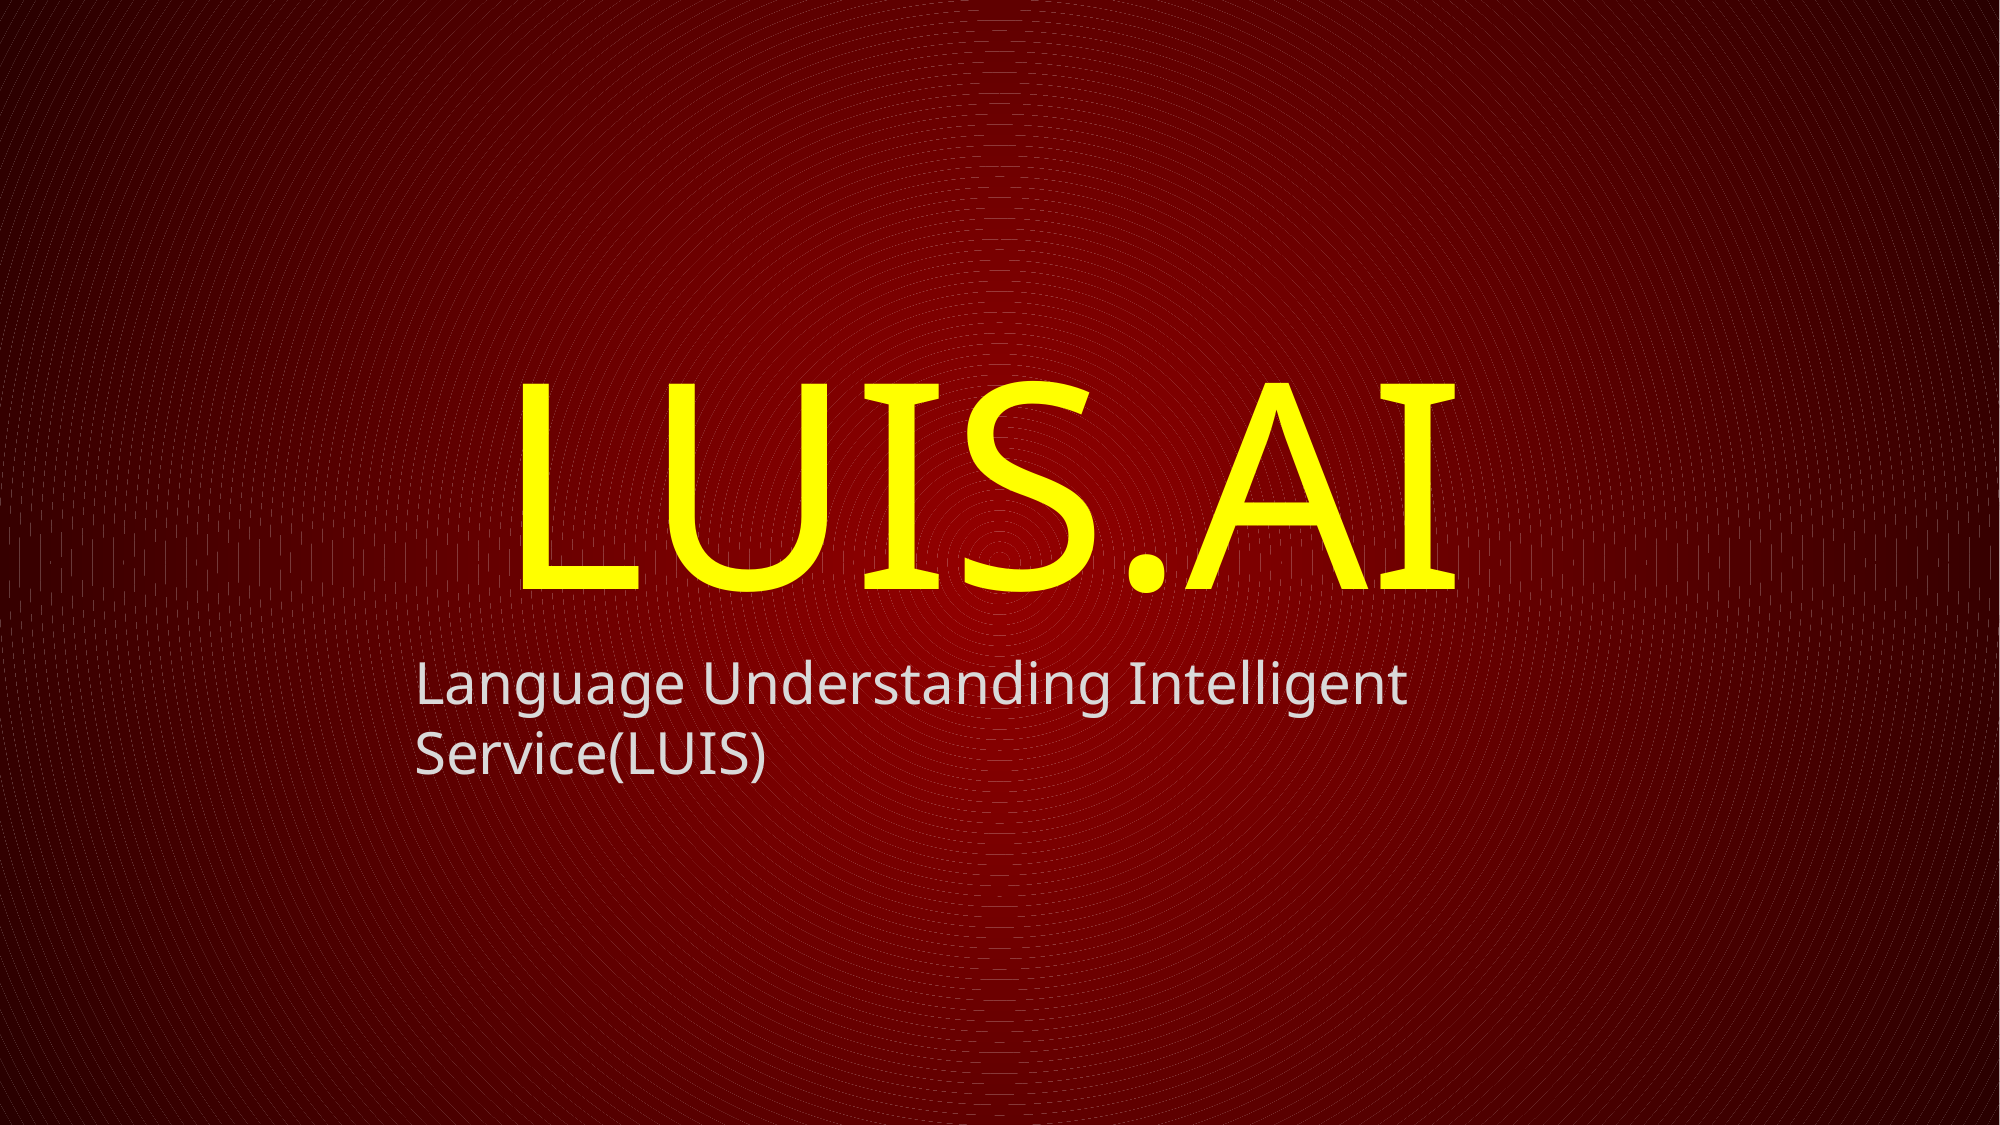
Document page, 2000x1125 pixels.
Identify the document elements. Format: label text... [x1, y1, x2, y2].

text_box Language Understanding Intelligent Service(LUIS) [399, 639, 1763, 794]
title LUIS.ai [62, 332, 1900, 683]
